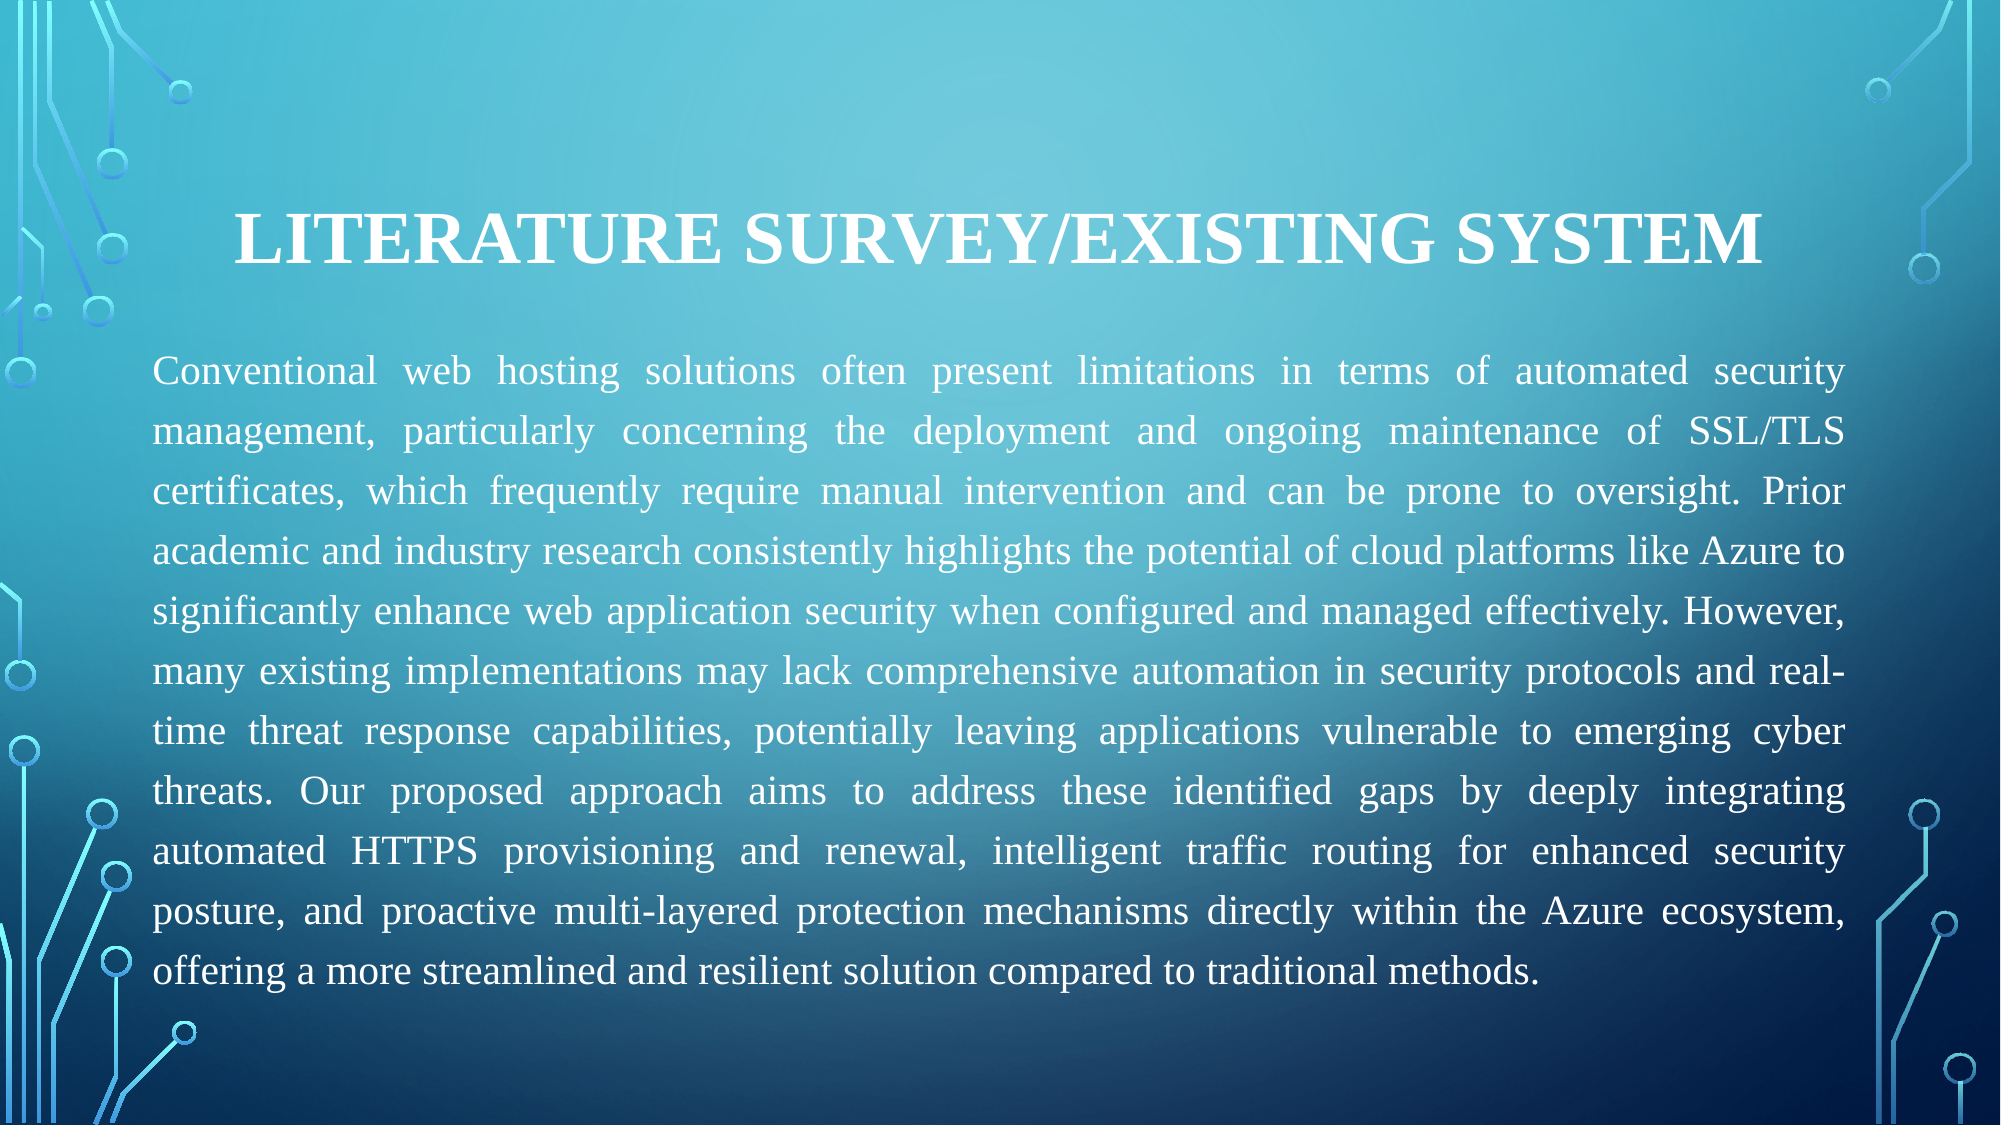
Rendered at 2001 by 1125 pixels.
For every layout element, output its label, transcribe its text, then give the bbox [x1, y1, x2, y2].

list Conventional web hosting solutions often present limitations in terms of automated security management, particularly concerning the deployment and ongoing maintenance of SSL/TLS certificates, which frequently require manual intervention and can be prone to oversight. Prior academic and industry research consistently highlights the potential of cloud platforms like Azure to significantly enhance web application security when configured and managed effectively. However, many existing implementations may lack comprehensive automation in security protocols and real-time threat response capabilities, potentially leaving applications vulnerable to emerging cyber threats. Our proposed approach aims to address these identified gaps by deeply integrating automated HTTPS provisioning and renewal, intelligent traffic routing for enhanced security posture, and proactive multi-layered protection mechanisms directly within the Azure ecosystem, offering a more streamlined and resilient solution compared to traditional methods. [137, 324, 1863, 1014]
title Literature Survey/Existing System [137, 174, 1863, 304]
